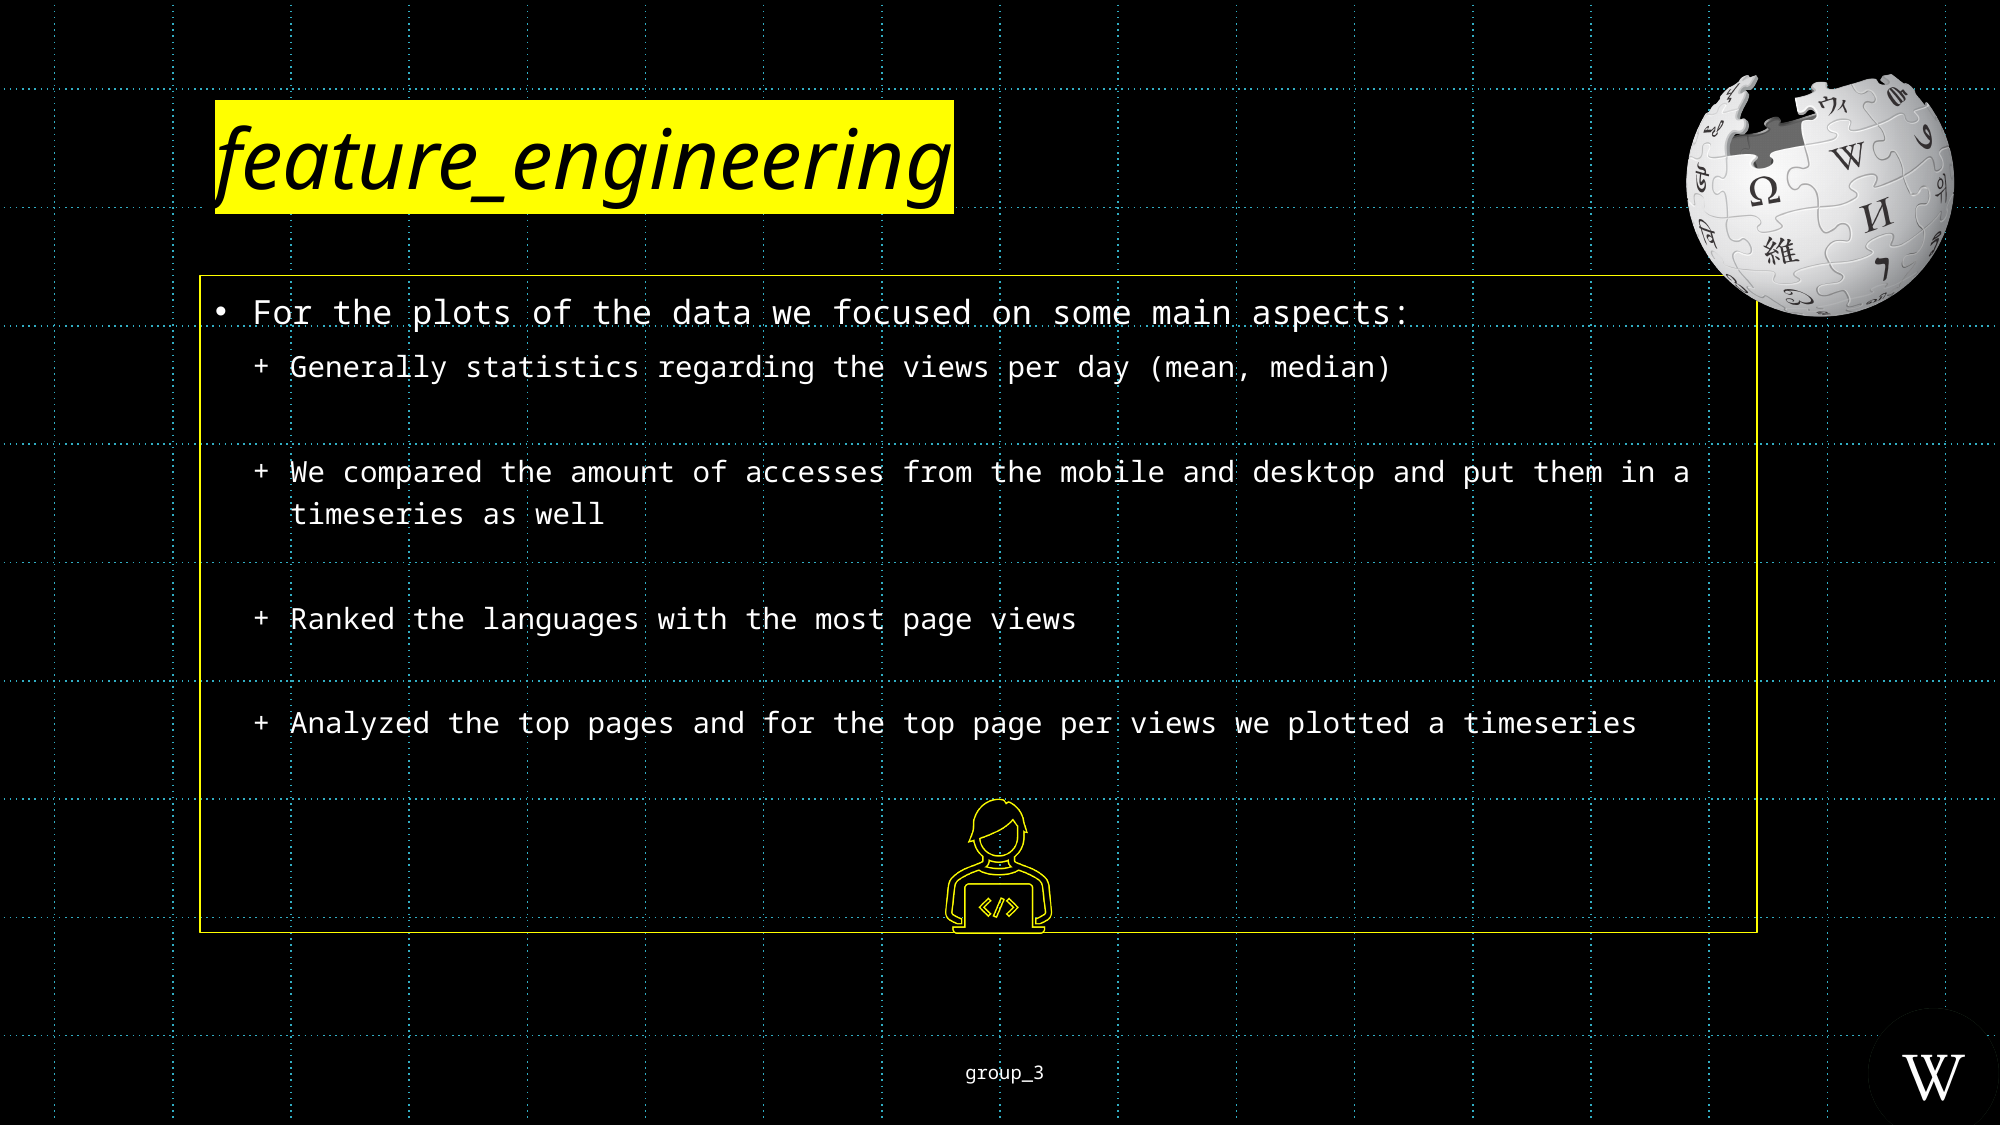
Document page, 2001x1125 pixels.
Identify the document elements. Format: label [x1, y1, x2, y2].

text_box [0, 4, 1998, 1121]
picture [1685, 72, 1956, 319]
picture [1860, 1000, 2000, 1125]
picture [922, 785, 1074, 937]
